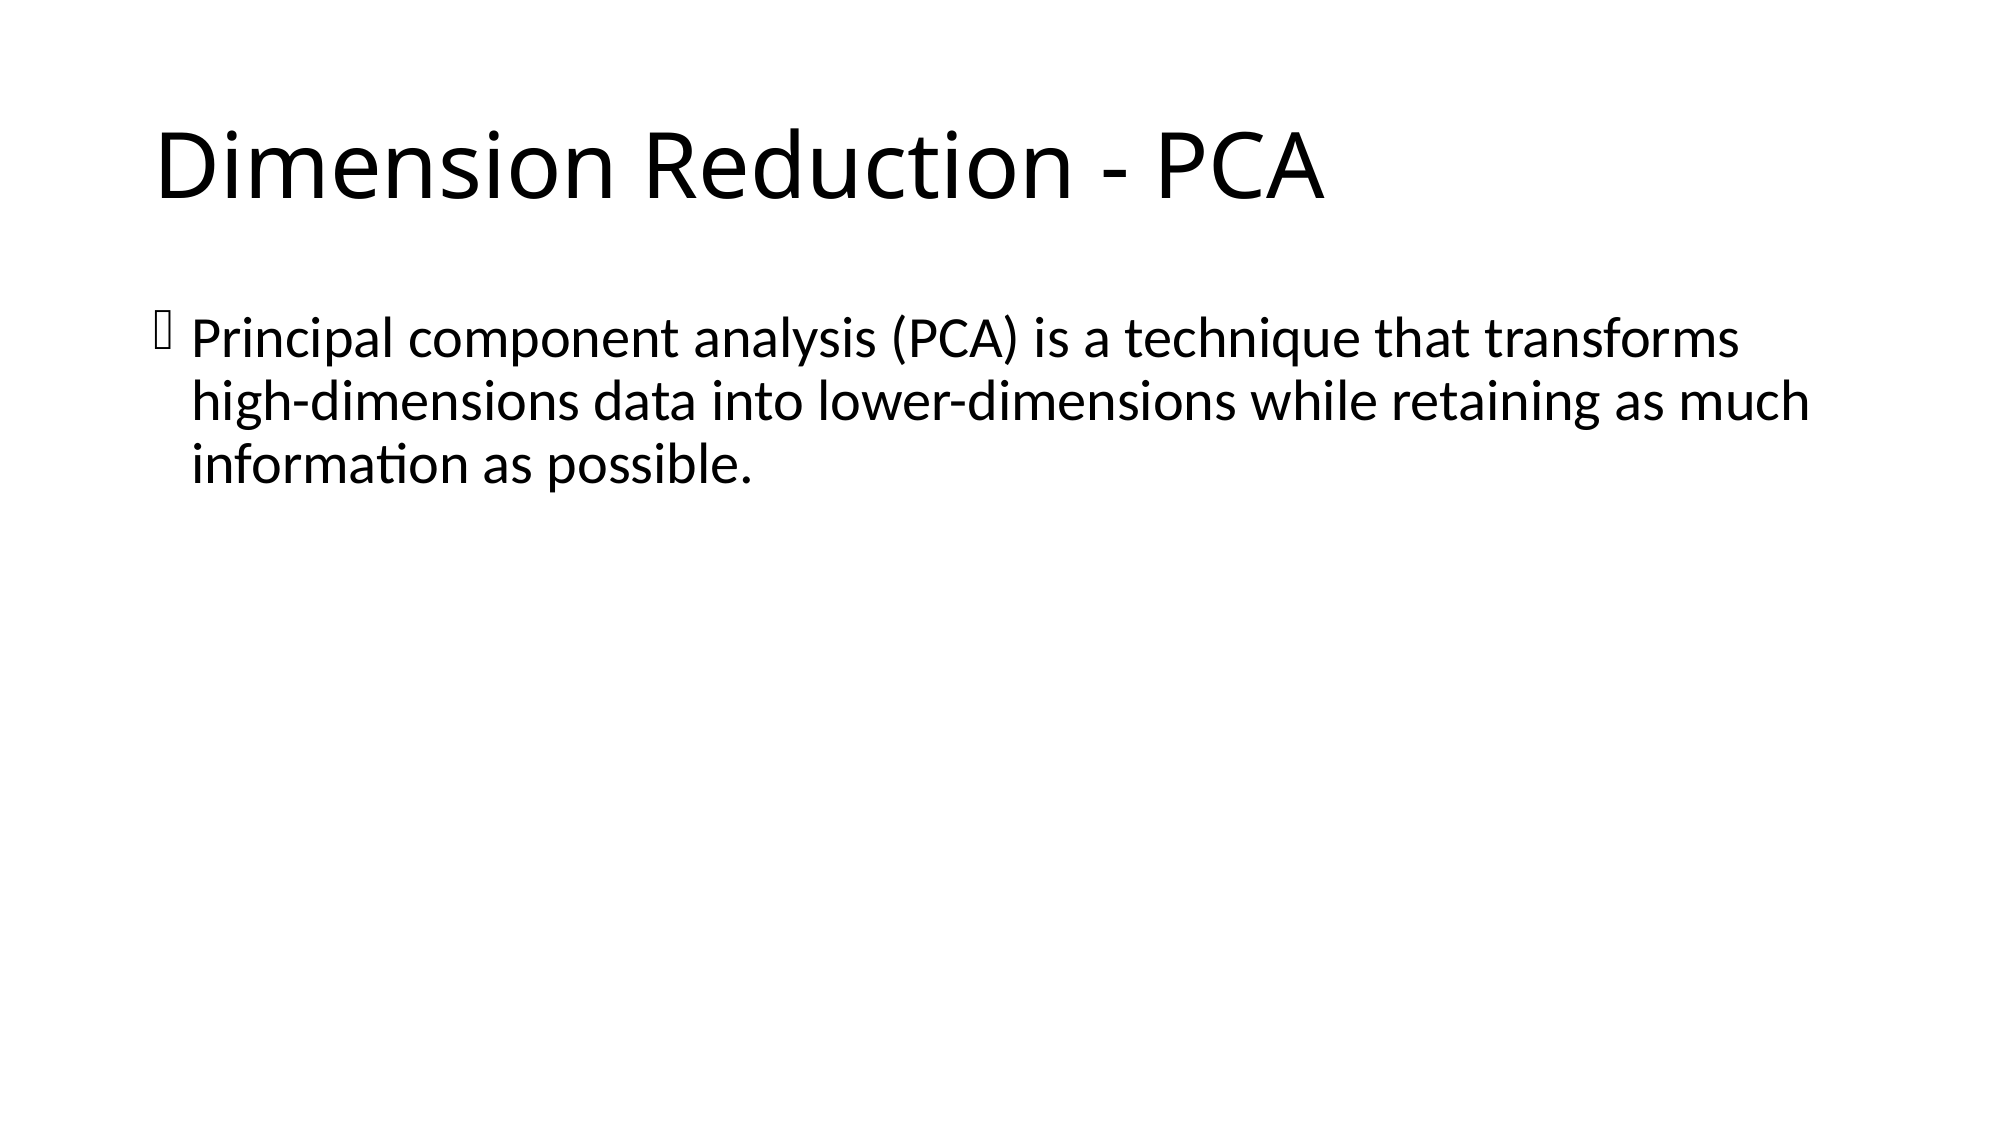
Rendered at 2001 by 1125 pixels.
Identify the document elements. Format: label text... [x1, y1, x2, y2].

list Principal component analysis (PCA) is a technique that transforms high-dimensions data into lower-dimensions while retaining as much information as possible. [138, 299, 1864, 1014]
title Dimension Reduction - PCA [138, 60, 1864, 278]
